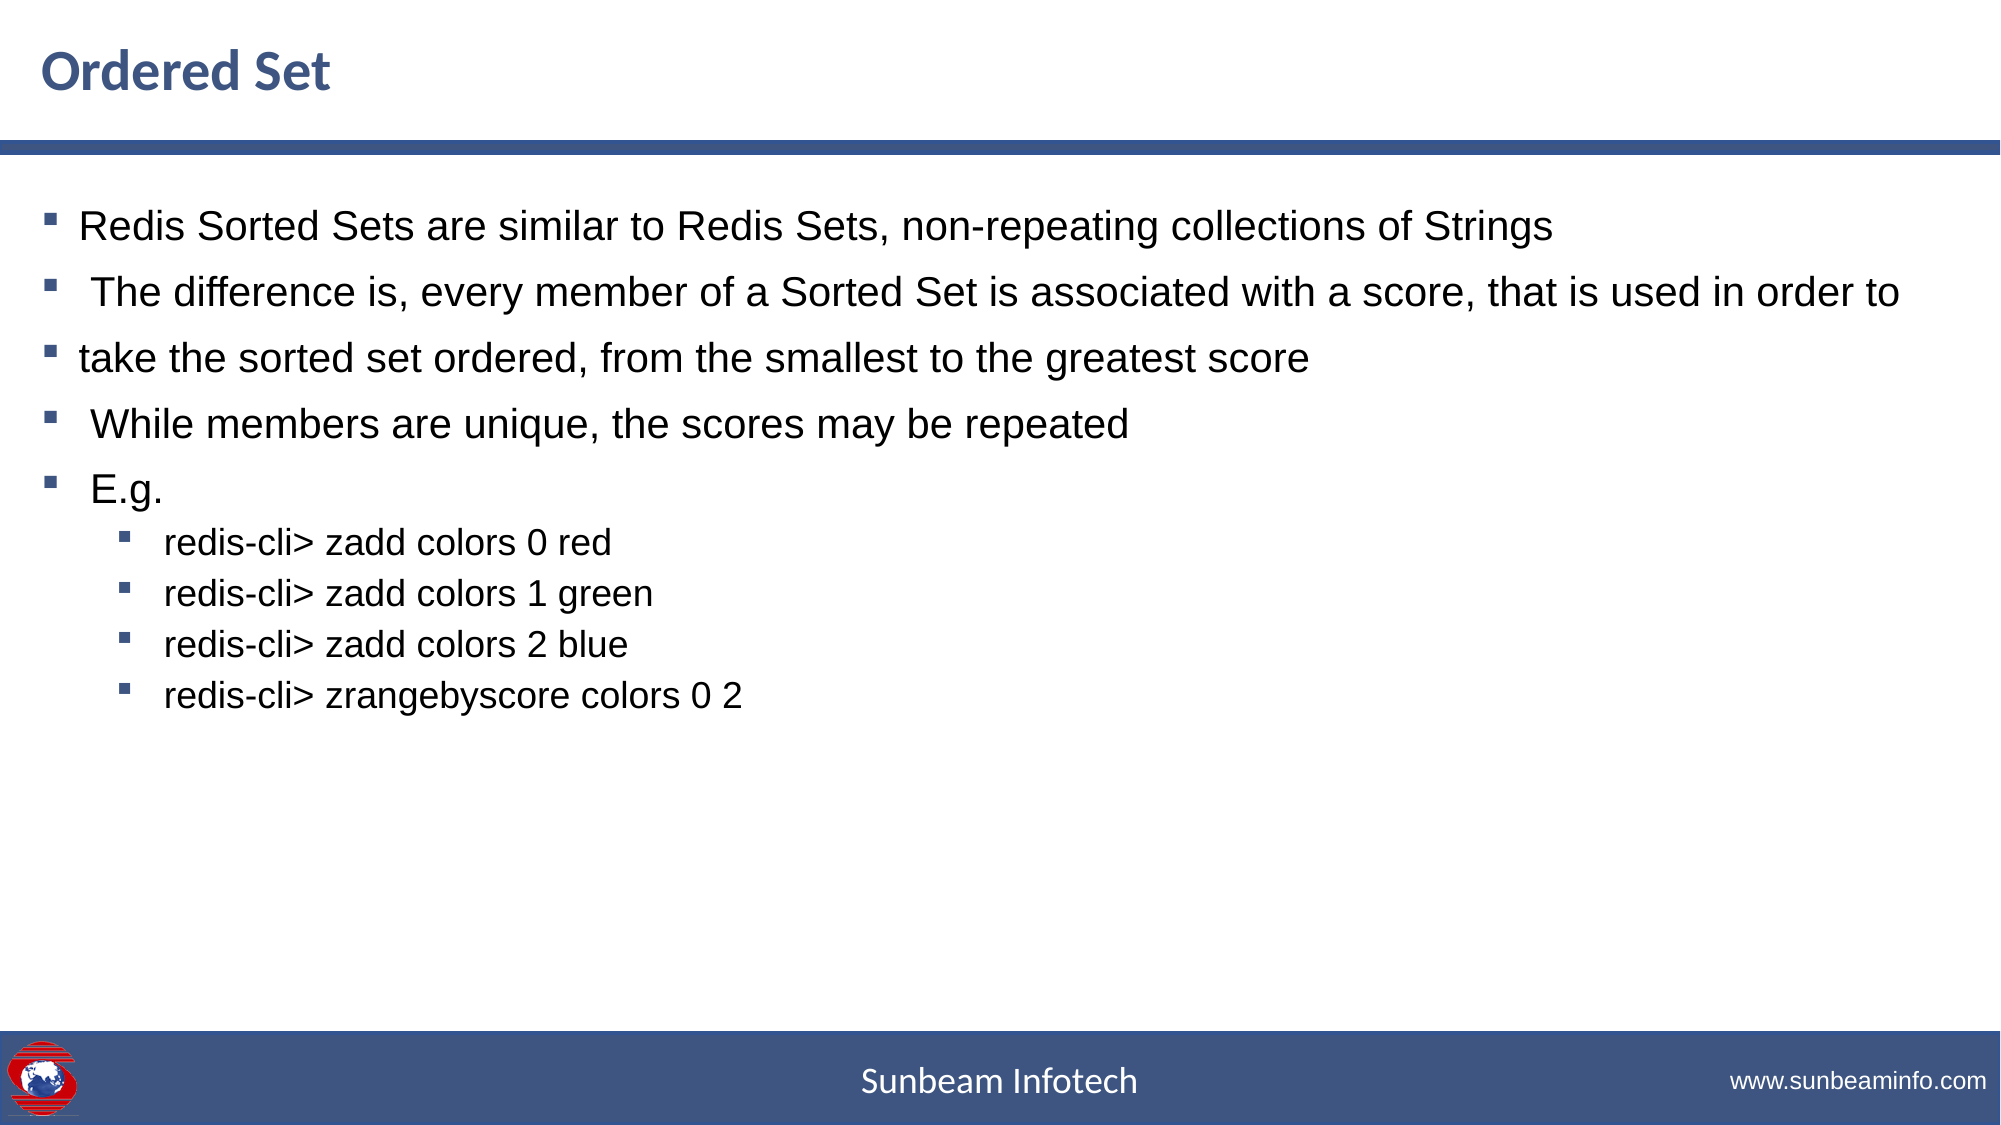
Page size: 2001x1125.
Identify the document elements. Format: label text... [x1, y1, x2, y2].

picture [1, 1036, 82, 1116]
list Redis Sorted Sets are similar to Redis Sets, non-repeating collections of Strings The difference is, every member of a Sorted Set is associated with a score, that is used in order to take the sorted set ordered, from the smallest to the greatest score While members are unique, the scores may be repeated E.g. redis-cli> zadd colors 0 red redis-cli> zadd colors 1 green redis-cli> zadd colors 2 blue redis-cli> zrangebyscore colors 0 2 [26, 197, 1974, 1001]
title Ordered Set [26, 18, 1974, 125]
